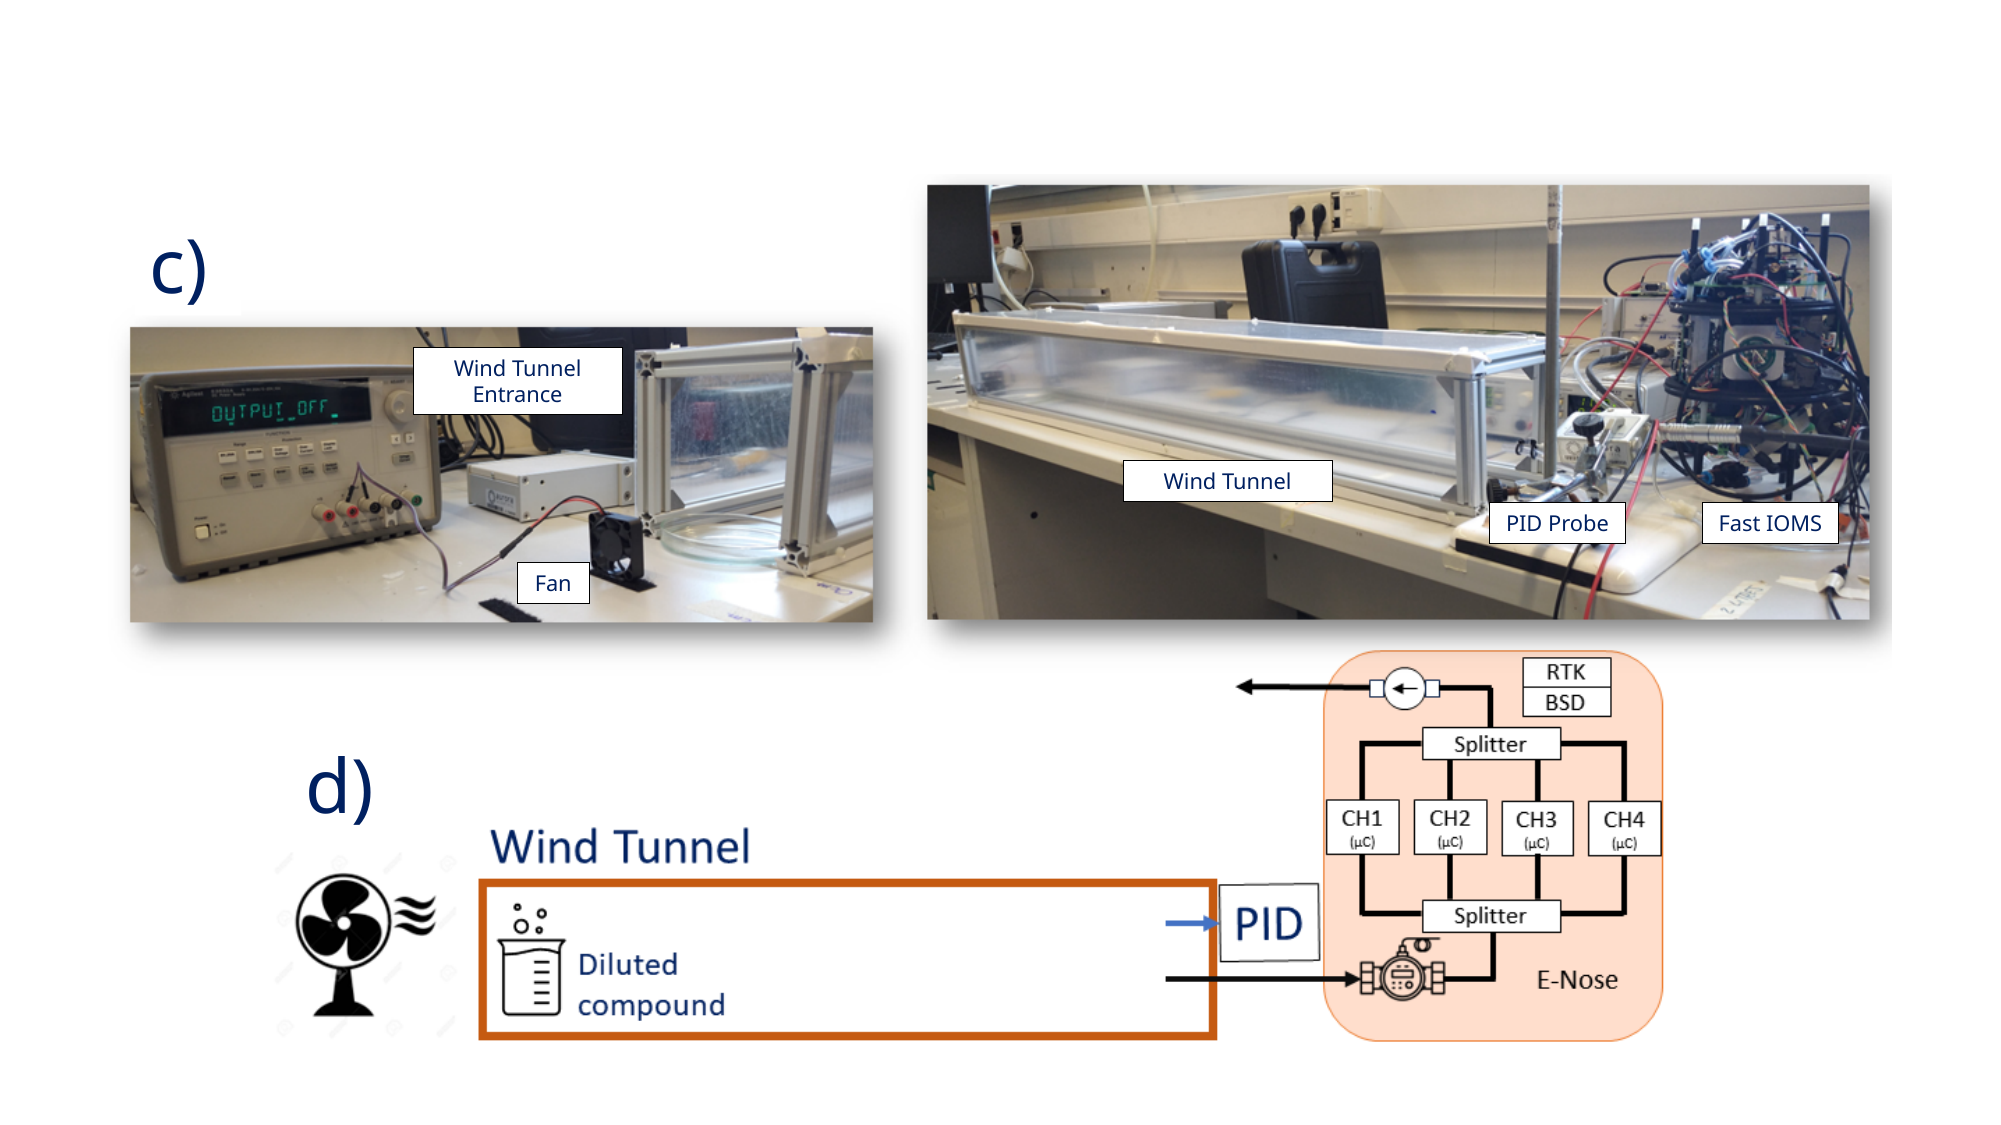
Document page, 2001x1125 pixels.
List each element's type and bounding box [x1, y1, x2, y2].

picture [108, 173, 1892, 1061]
